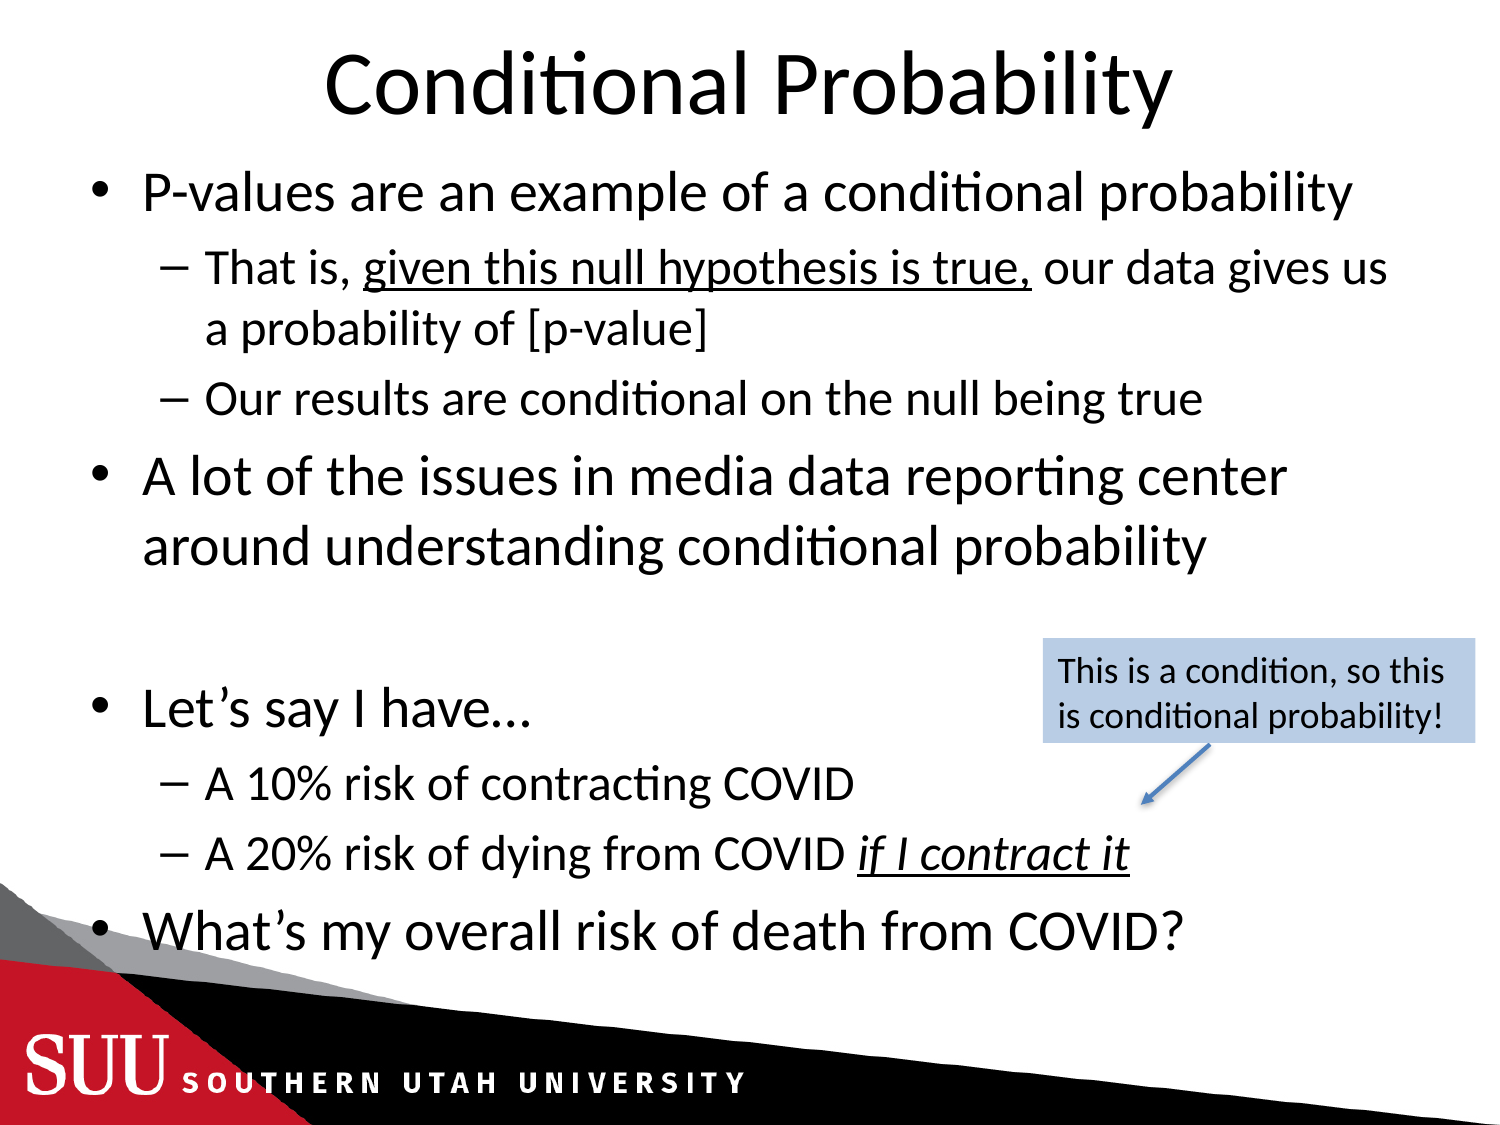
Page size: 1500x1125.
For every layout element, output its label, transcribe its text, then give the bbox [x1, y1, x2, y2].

list P-values are an example of a conditional probability That is, given this null hypothesis is true, our data gives us a probability of [p-value] Our results are conditional on the null being true A lot of the issues in media data reporting center around understanding conditional probability Let’s say I have… A 10% risk of contracting COVID A 20% risk of dying from COVID if I contract it What’s my overall risk of death from COVID? [75, 146, 1436, 988]
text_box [1140, 743, 1211, 805]
title Conditional Probability [75, 8, 1425, 146]
picture [0, 0, 1500, 1125]
text_box This is a condition, so this is conditional probability! [1042, 638, 1476, 743]
